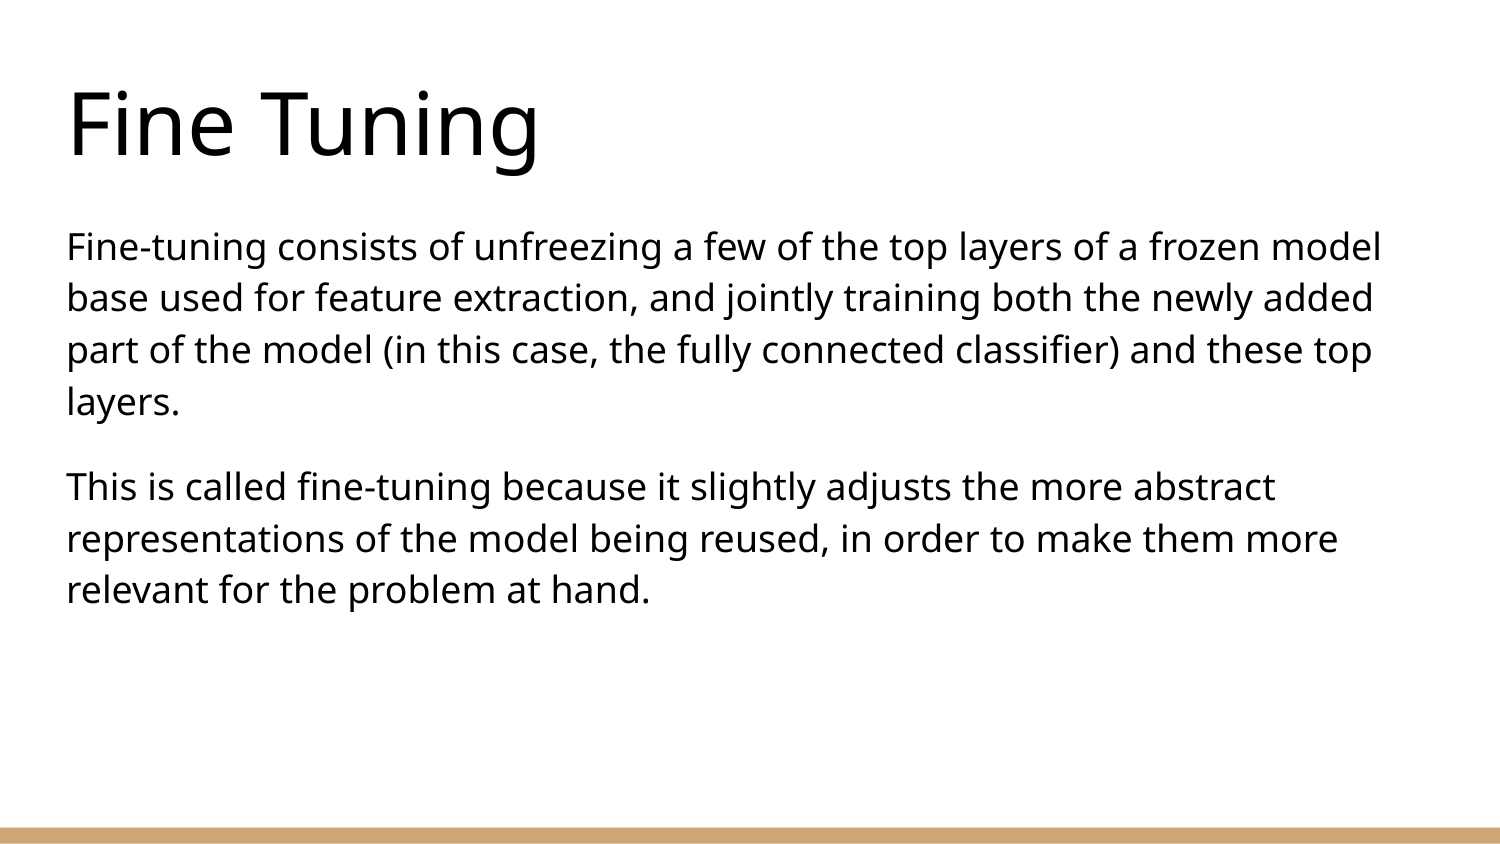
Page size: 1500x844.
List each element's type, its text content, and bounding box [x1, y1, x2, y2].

title Fine Tuning [51, 51, 1449, 189]
list Fine-tuning consists of unfreezing a few of the top layers of a frozen model base used for feature extraction, and jointly training both the newly added part of the model (in this case, the fully connected classifier) and these top layers. This is called fine-tuning because it slightly adjusts the more abstract representations of the model being reused, in order to make them more relevant for the problem at hand. [51, 200, 1449, 752]
